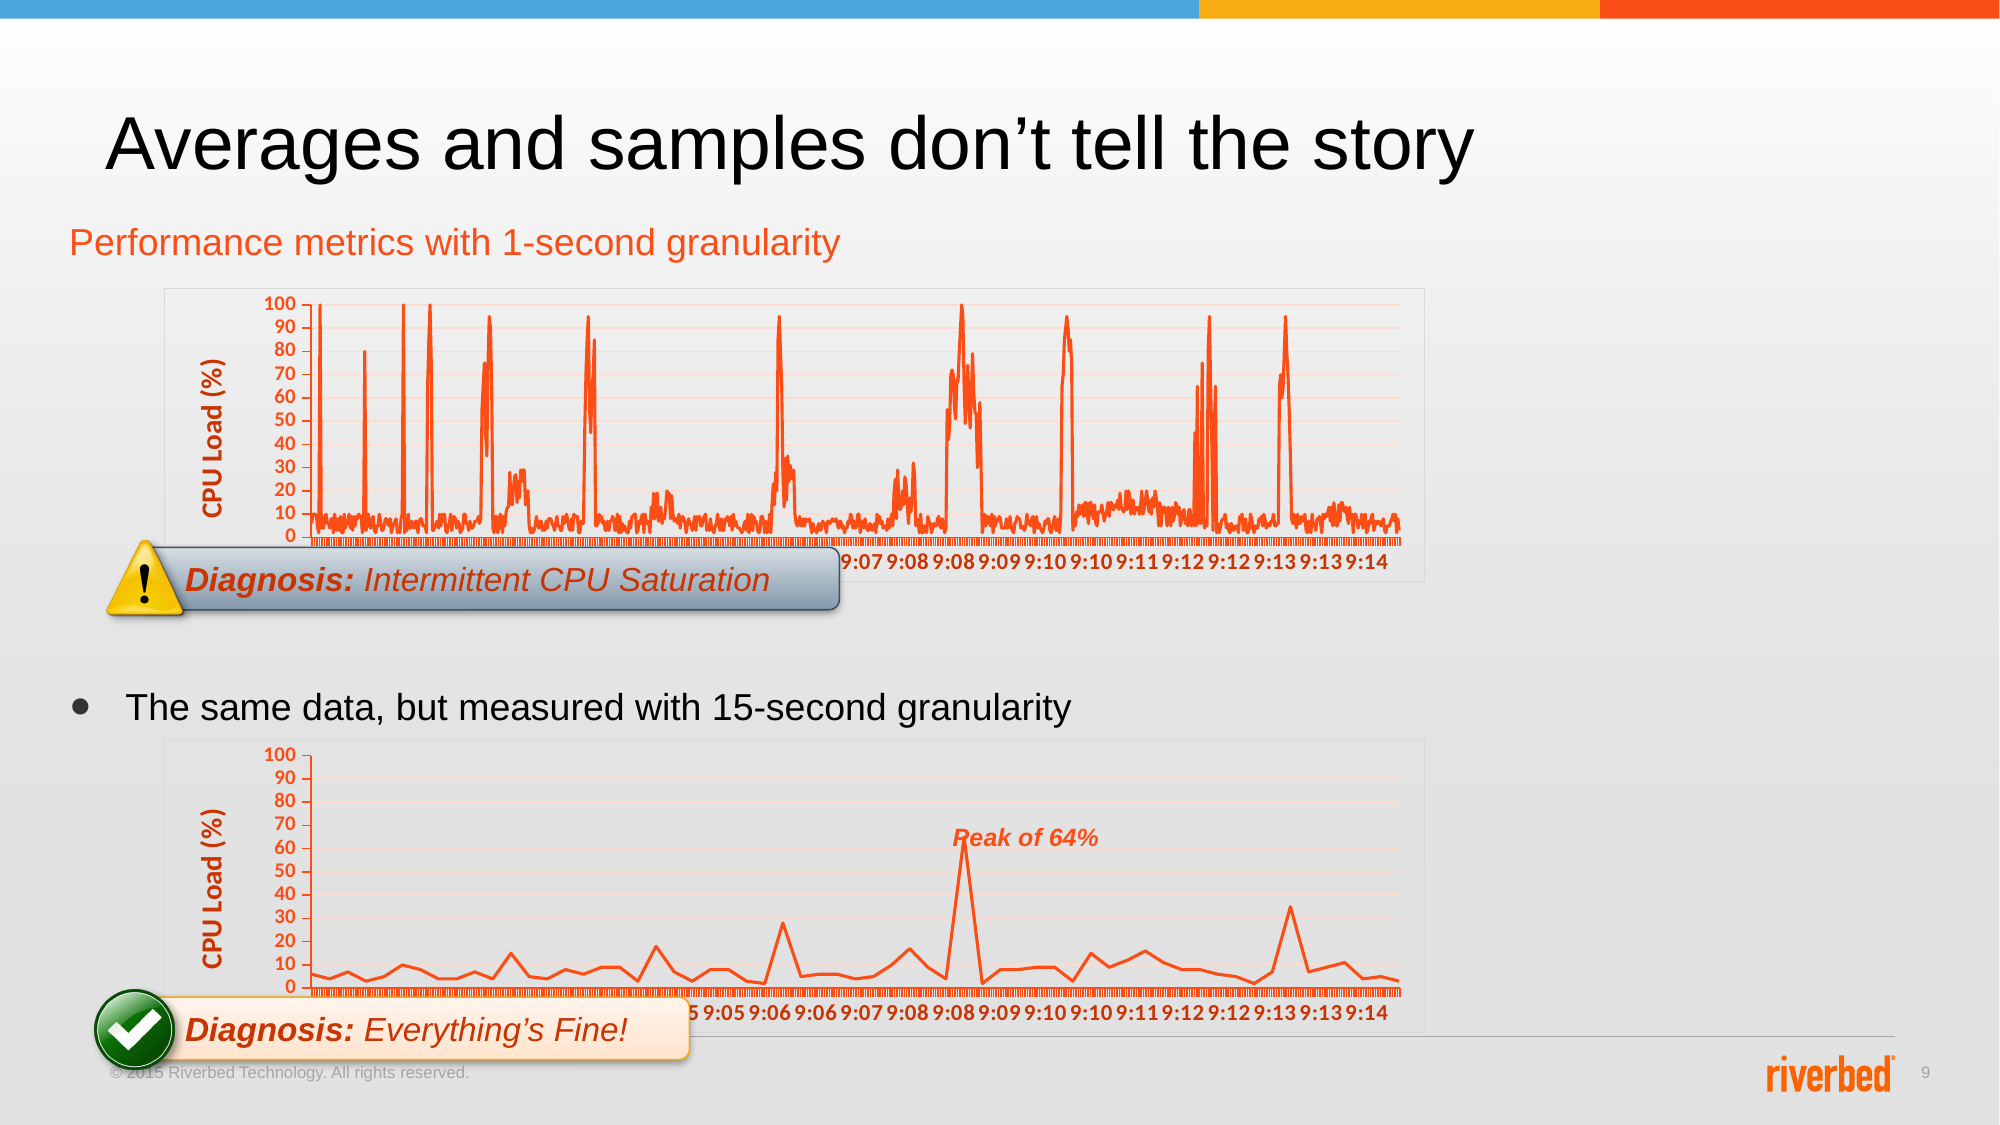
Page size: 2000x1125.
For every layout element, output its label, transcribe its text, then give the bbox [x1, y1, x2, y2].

chart [164, 288, 1426, 582]
text_box Performance metrics with 1-second granularity [54, 224, 1463, 388]
chart [164, 739, 1426, 1033]
title Averages and samples don’t tell the story [90, 5, 1889, 194]
text_box The same data, but measured with 15-second granularity [54, 674, 1463, 838]
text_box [94, 989, 690, 1070]
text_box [104, 539, 840, 618]
